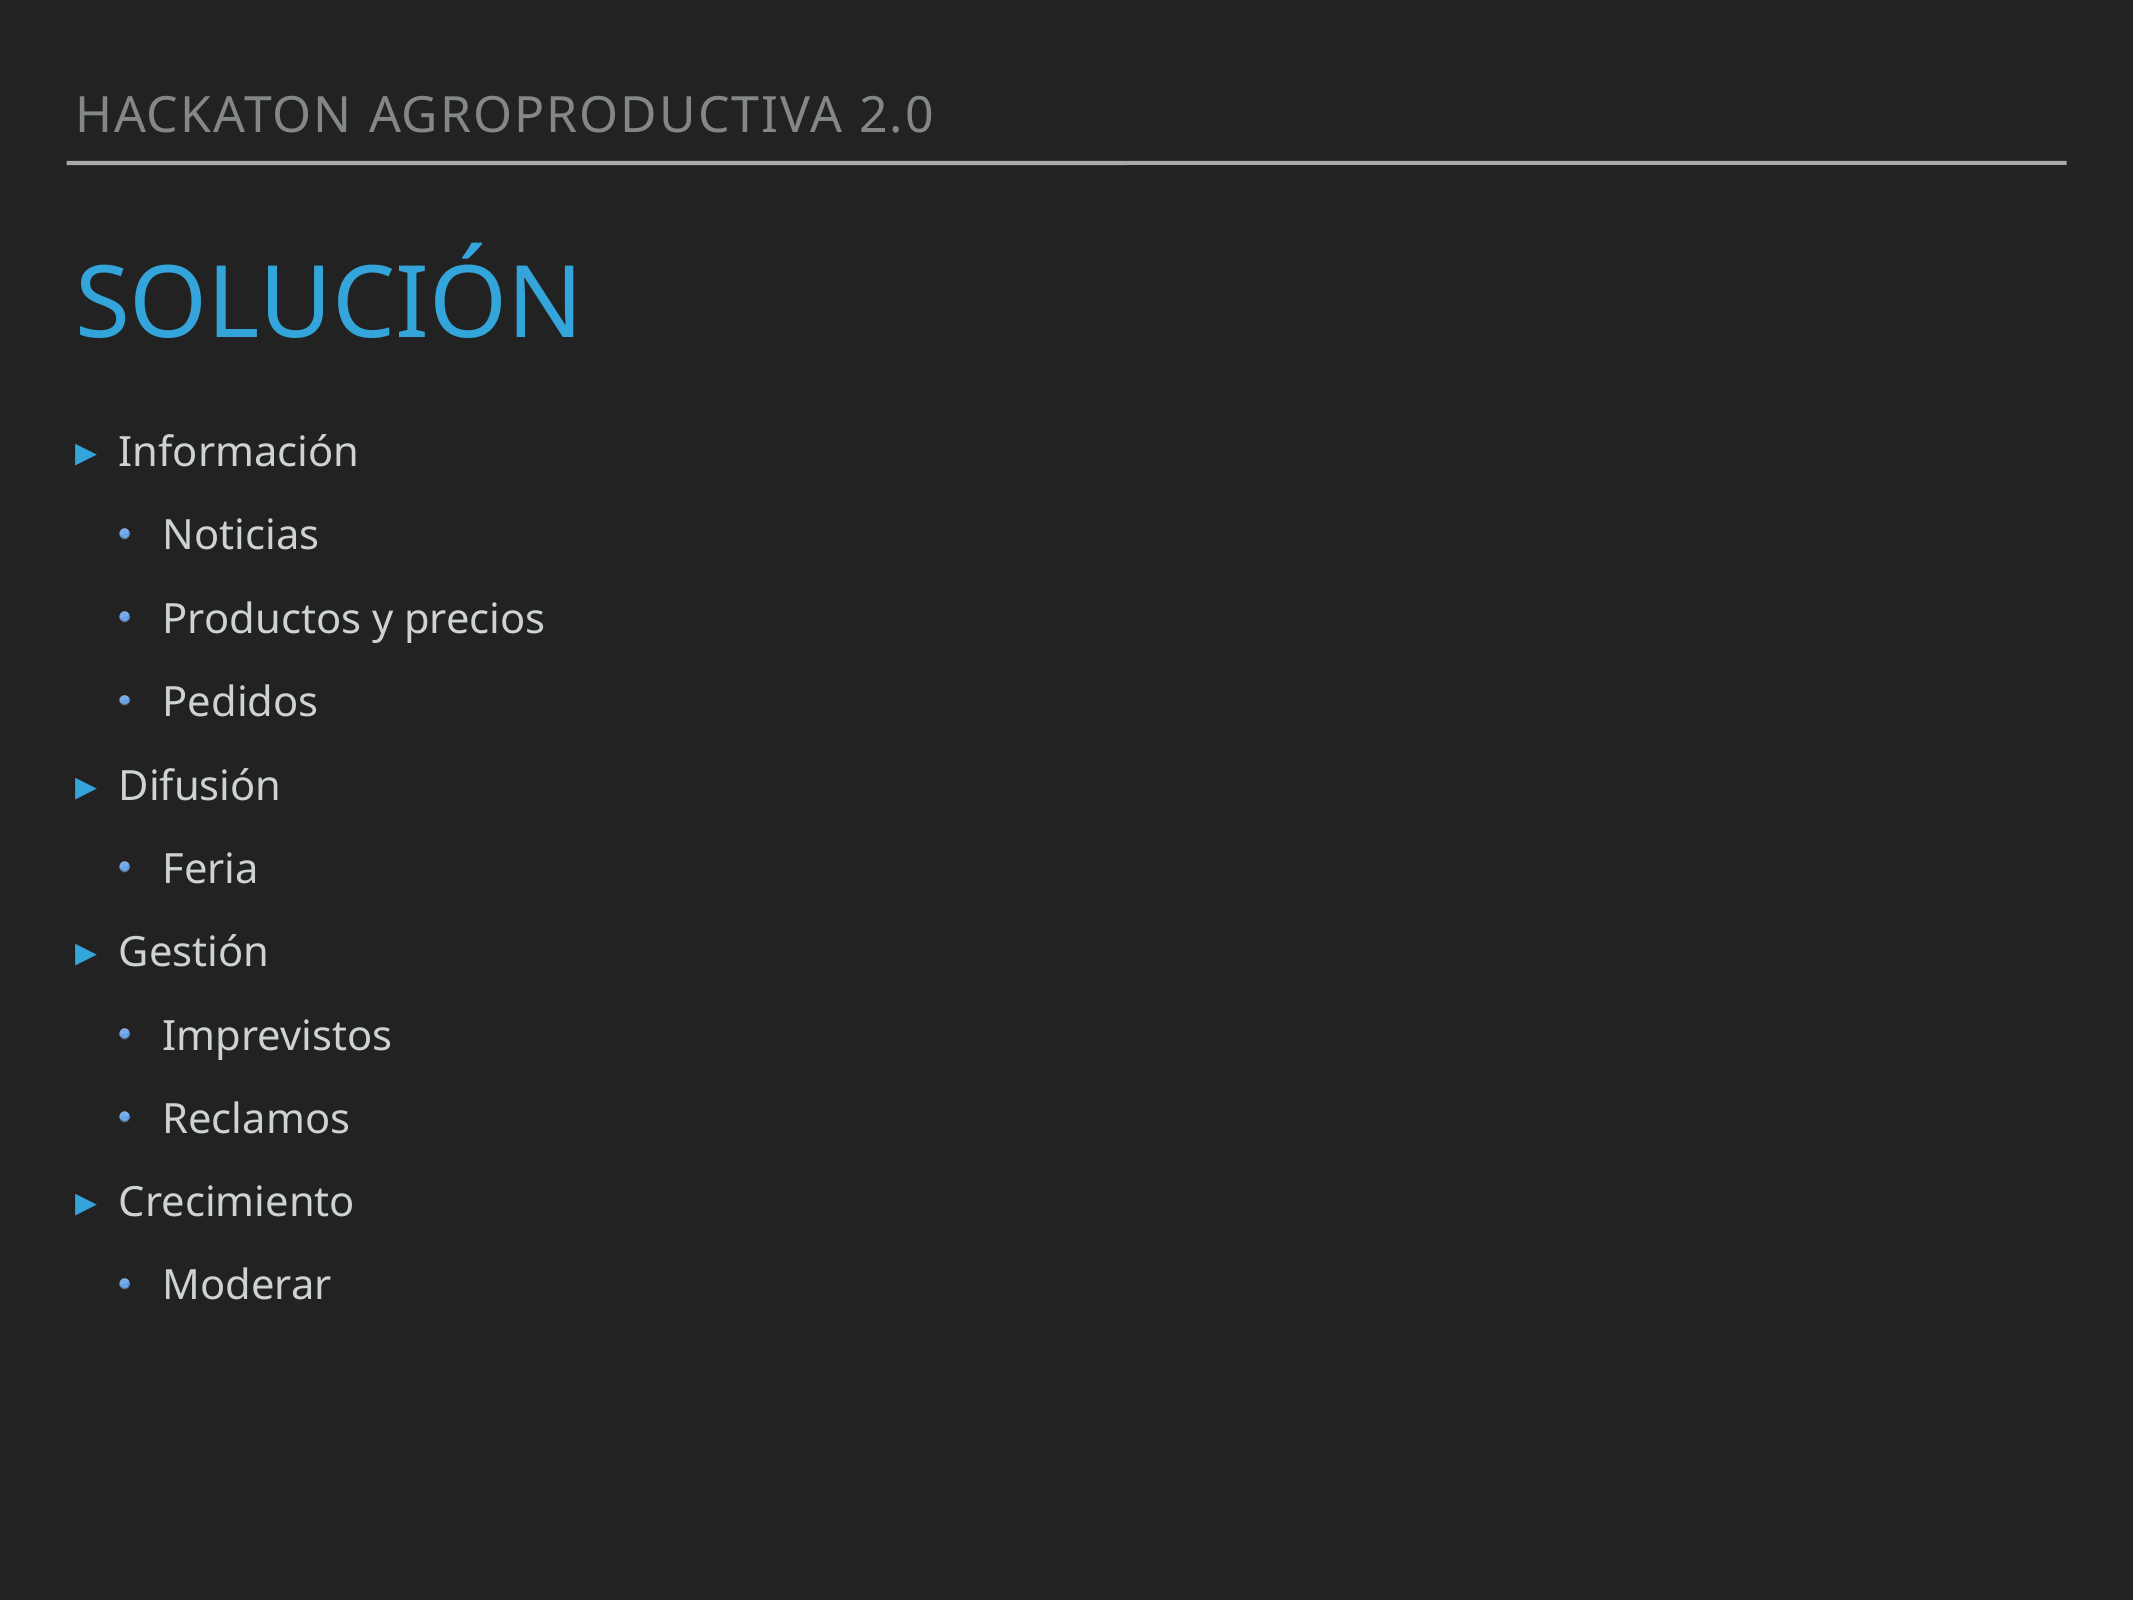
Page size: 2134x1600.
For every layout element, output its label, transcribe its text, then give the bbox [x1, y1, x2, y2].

picture [118, 610, 131, 623]
picture [118, 1110, 131, 1123]
list Información Noticias Productos y precios Pedidos Difusión Feria Gestión Imprevistos Reclamos Crecimiento Moderar [66, 416, 1101, 1420]
text_box Hackaton Agroproductiva 2.0 [66, 74, 1900, 150]
title Solución [66, 251, 1101, 372]
picture [118, 527, 131, 540]
picture [118, 1027, 131, 1040]
picture [118, 860, 131, 873]
picture [118, 694, 131, 706]
picture [118, 1277, 131, 1290]
